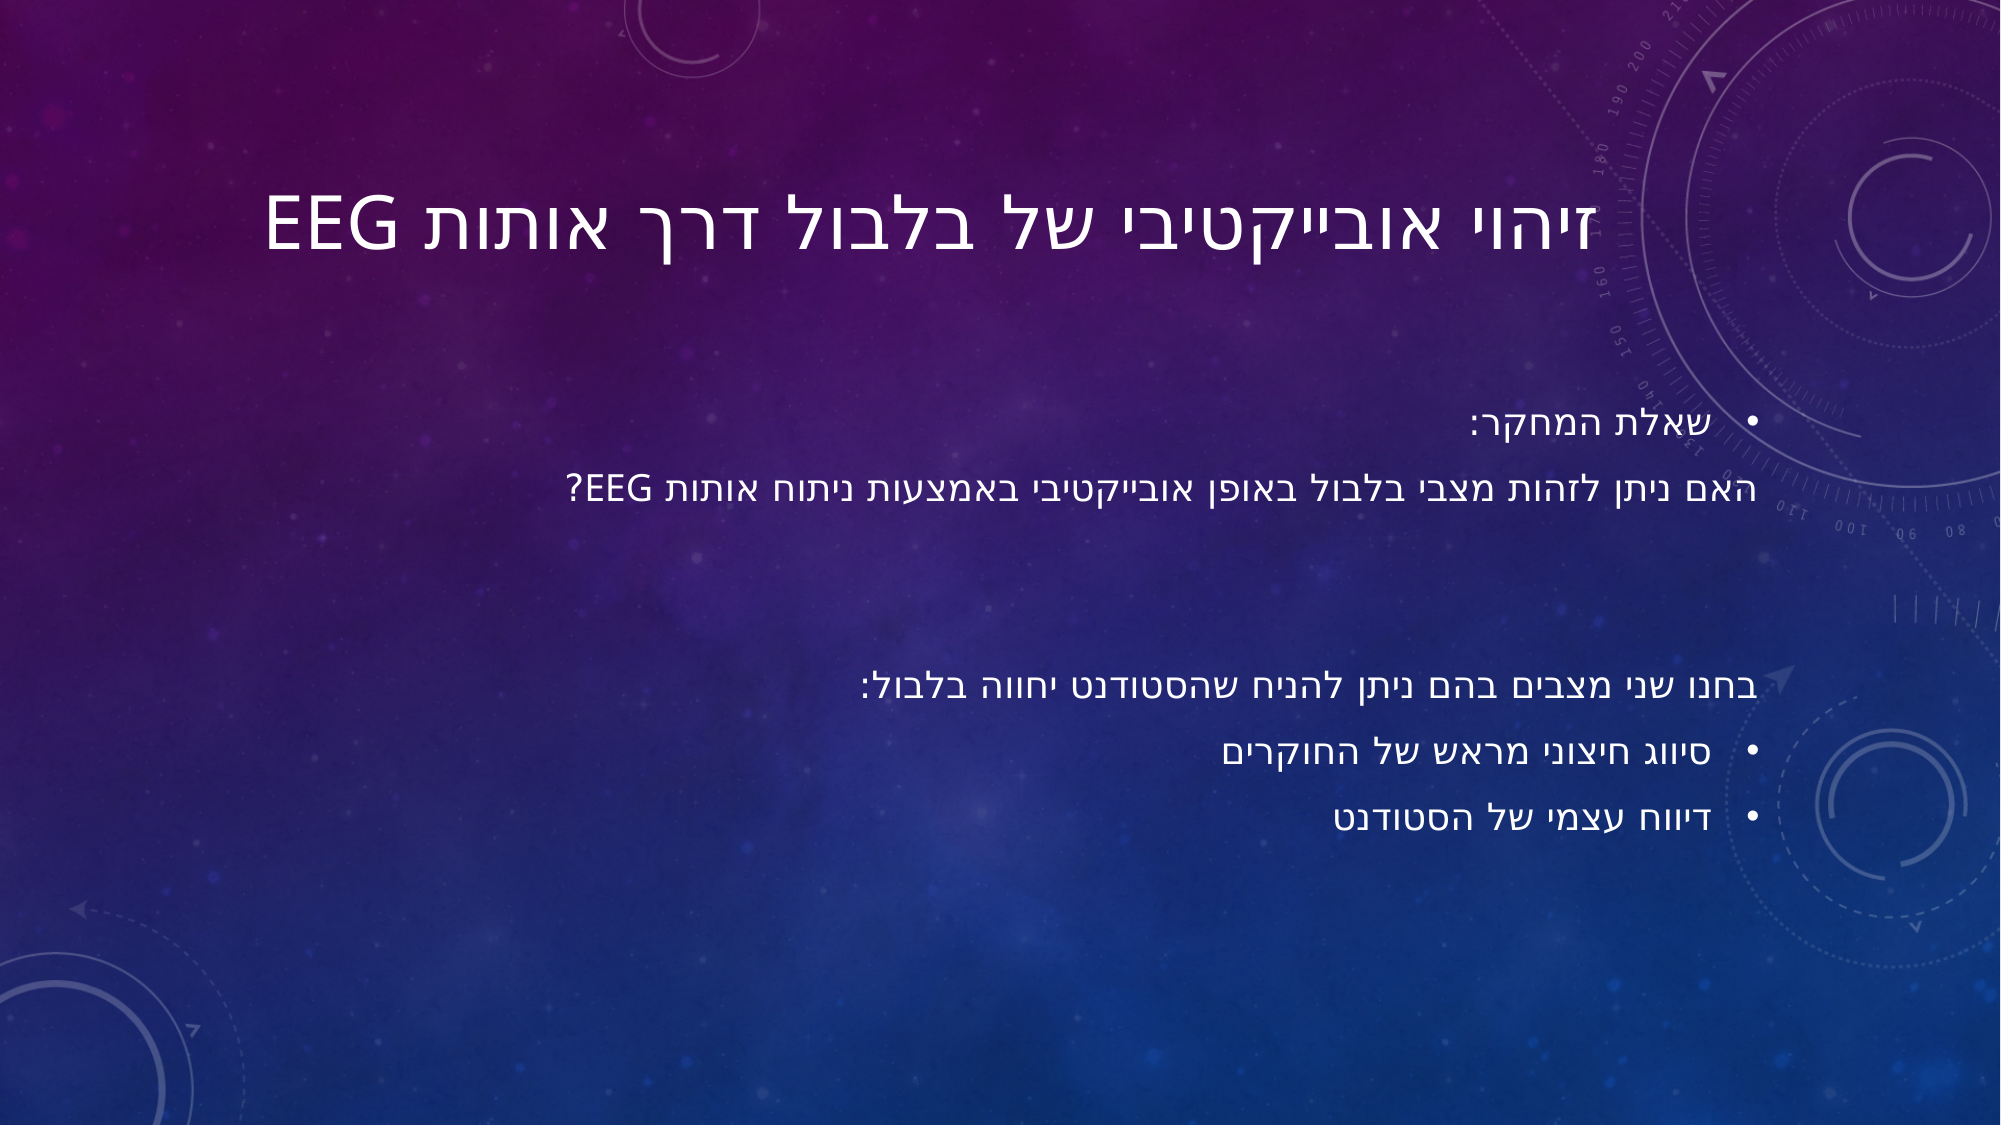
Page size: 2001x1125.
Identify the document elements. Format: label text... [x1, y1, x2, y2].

picture [0, 0, 2001, 1125]
list שאלת המחקר: האם ניתן לזהות מצבי בלבול באופן אובייקטיבי באמצעות ניתוח אותות EEG? בחנו שני מצבים בהם ניתן להניח שהסטודנט יחווה בלבול: סיווג חיצוני מראש של החוקרים דיווח עצמי של הסטודנט [112, 351, 1775, 950]
title זיהוי אובייקטיבי של בלבול דרך אותות EEG [112, 99, 1775, 339]
